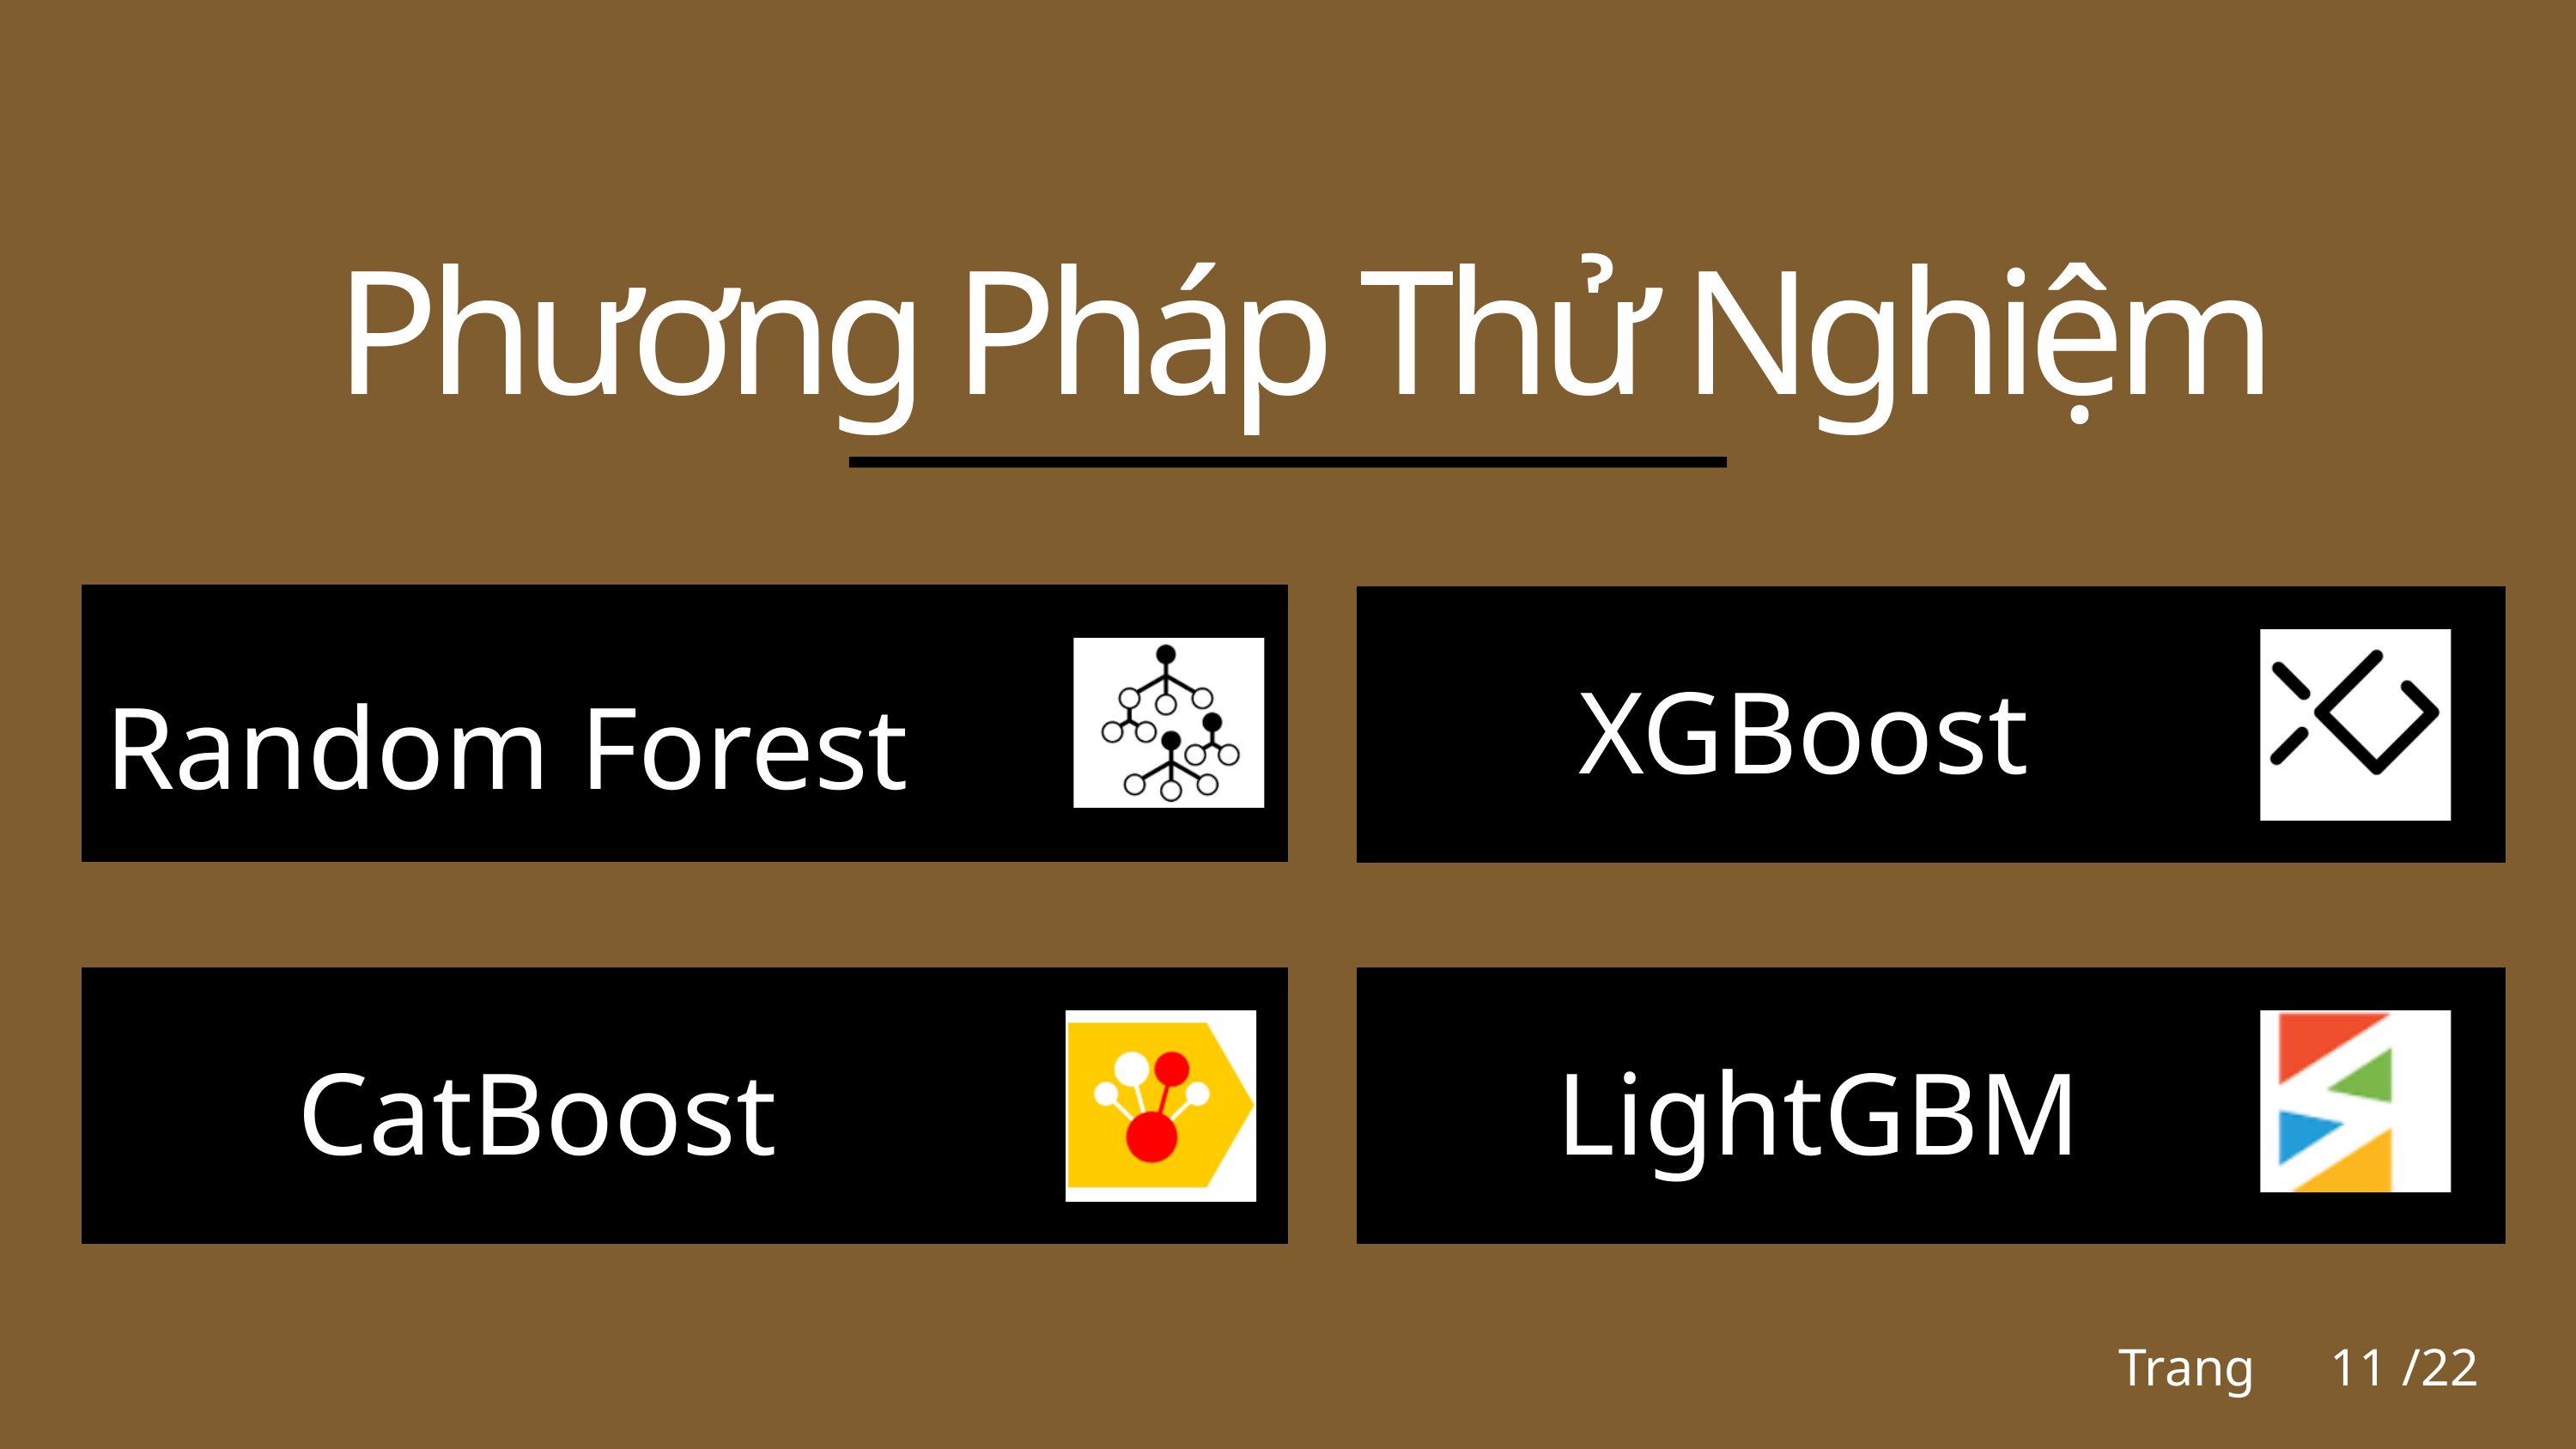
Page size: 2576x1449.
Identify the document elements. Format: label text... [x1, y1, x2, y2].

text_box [1356, 967, 2506, 1245]
text_box Phương Pháp Thử Nghiệm [144, 284, 2467, 429]
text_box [1356, 585, 2506, 864]
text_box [81, 967, 1289, 1245]
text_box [81, 584, 1289, 862]
text_box Trang [2118, 1325, 2238, 1397]
text_box 11 /22 [2238, 1325, 2480, 1397]
